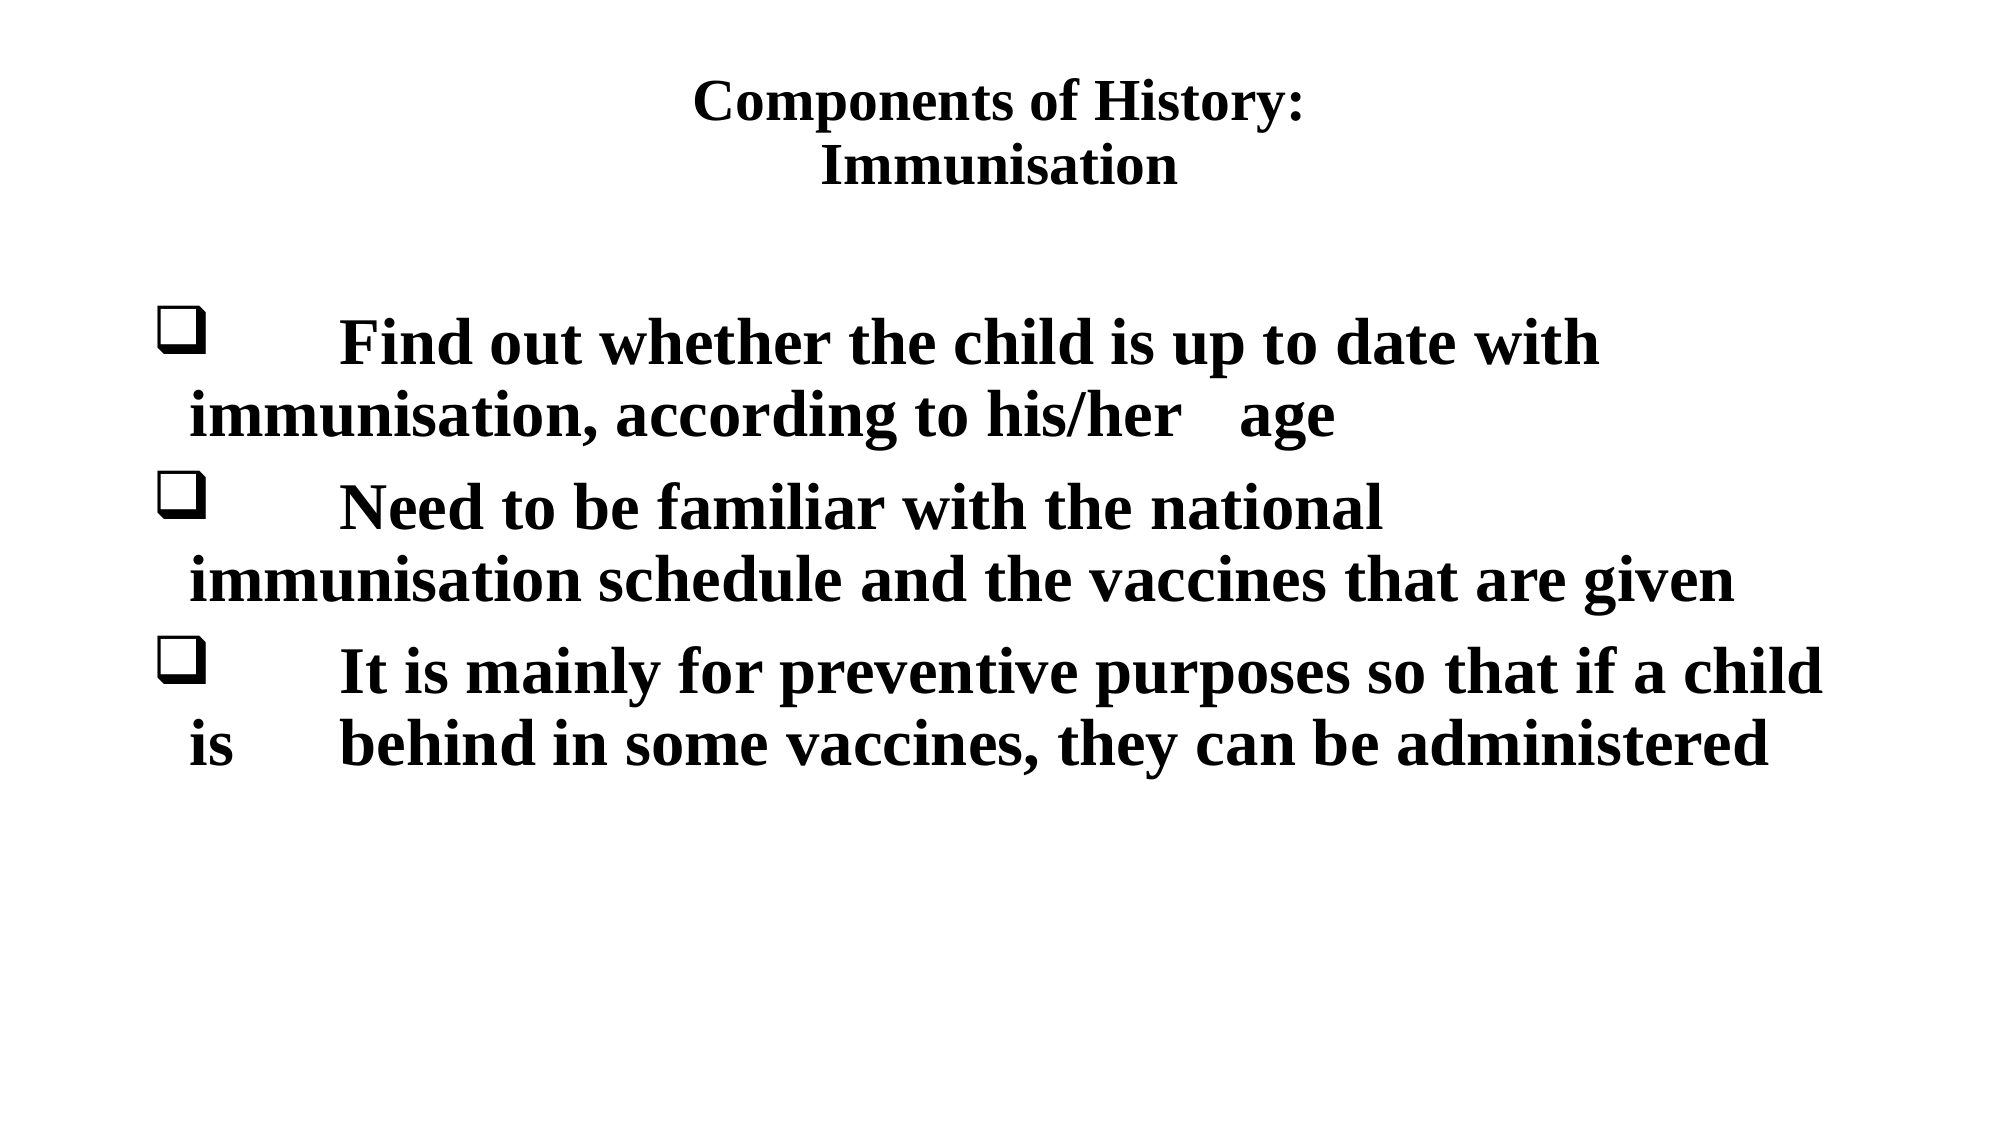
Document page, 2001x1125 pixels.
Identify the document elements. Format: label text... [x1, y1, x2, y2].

title Components of History: Immunisation [137, 59, 1863, 278]
list Find out whether the child is up to date with immunisation, according to his/her age Need to be familiar with the national immunisation schedule and the vaccines that are given It is mainly for preventive purposes so that if a child is behind in some vaccines, they can be administered [137, 299, 1863, 1014]
